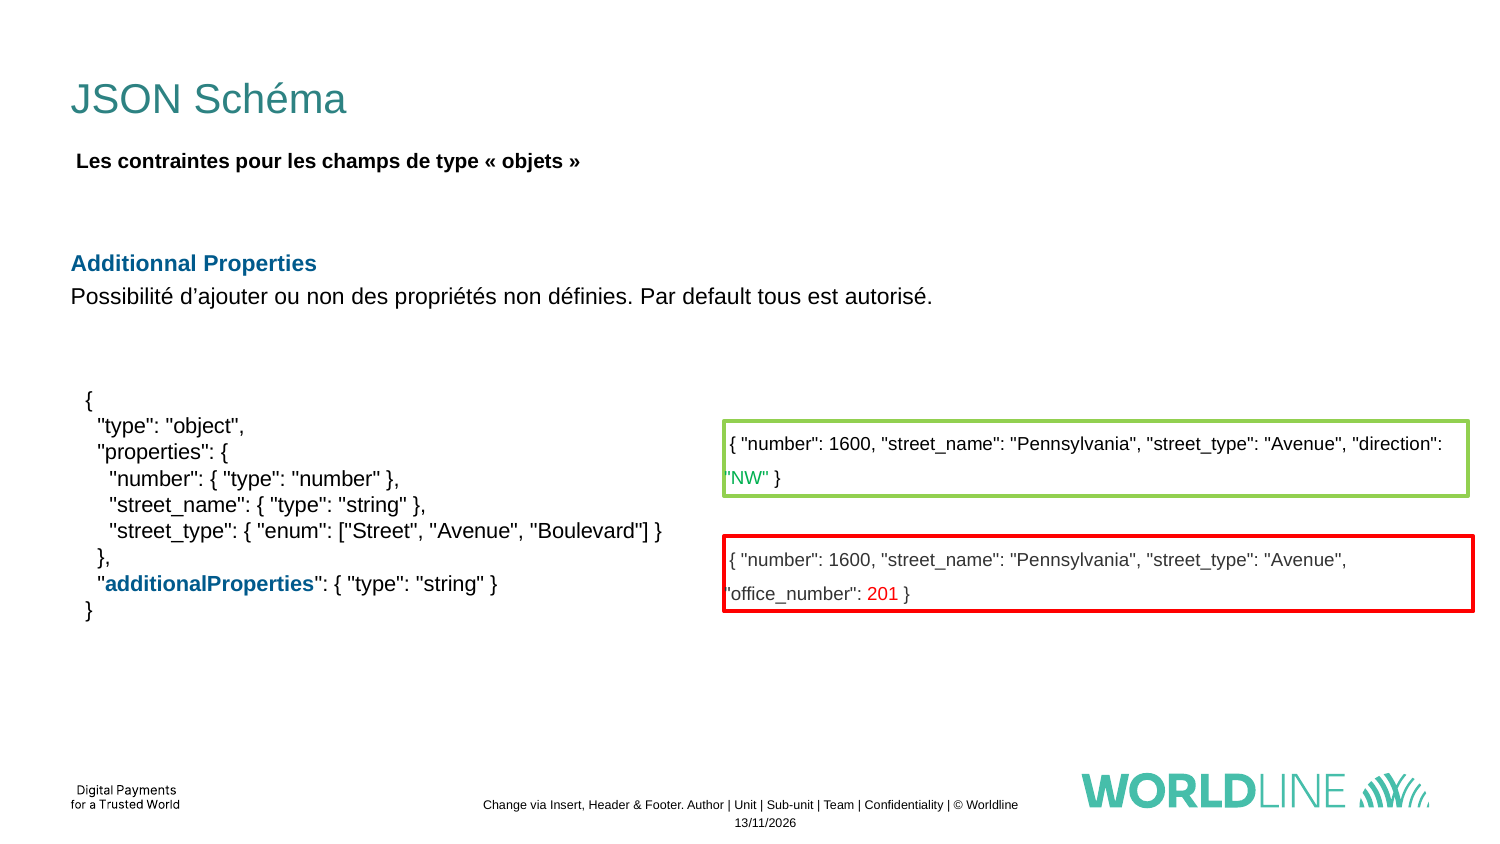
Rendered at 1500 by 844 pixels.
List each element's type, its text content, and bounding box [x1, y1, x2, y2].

list Additionnal Properties Possibilité d’ajouter ou non des propriétés non définies. Par default tous est autorisé. [70, 243, 1430, 298]
title JSON Schéma [70, 74, 1430, 147]
text_box { "number": 1600, "street_name": "Pennsylvania", "street_type": "Avenue", "direction": "NW" } [722, 419, 1470, 498]
text_box { "type": "object", "properties": { "number": { "type": "number" }, "street_name": { "type": "string" }, "street_type": { "enum": ["Street", "Avenue", "Boulevard"] } }, "additionalProperties": { "type": "string" } } [70, 378, 695, 629]
text_box { "number": 1600, "street_name": "Pennsylvania", "street_type": "Avenue", "office_number": 201 } [722, 534, 1475, 613]
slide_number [734, 817, 831, 832]
footer Change via Insert, Header & Footer. Author | Unit | Sub-unit | Team | Confidentiality | © Worldline [460, 799, 1042, 814]
list Les contraintes pour les champs de type « objets » [70, 147, 1430, 183]
